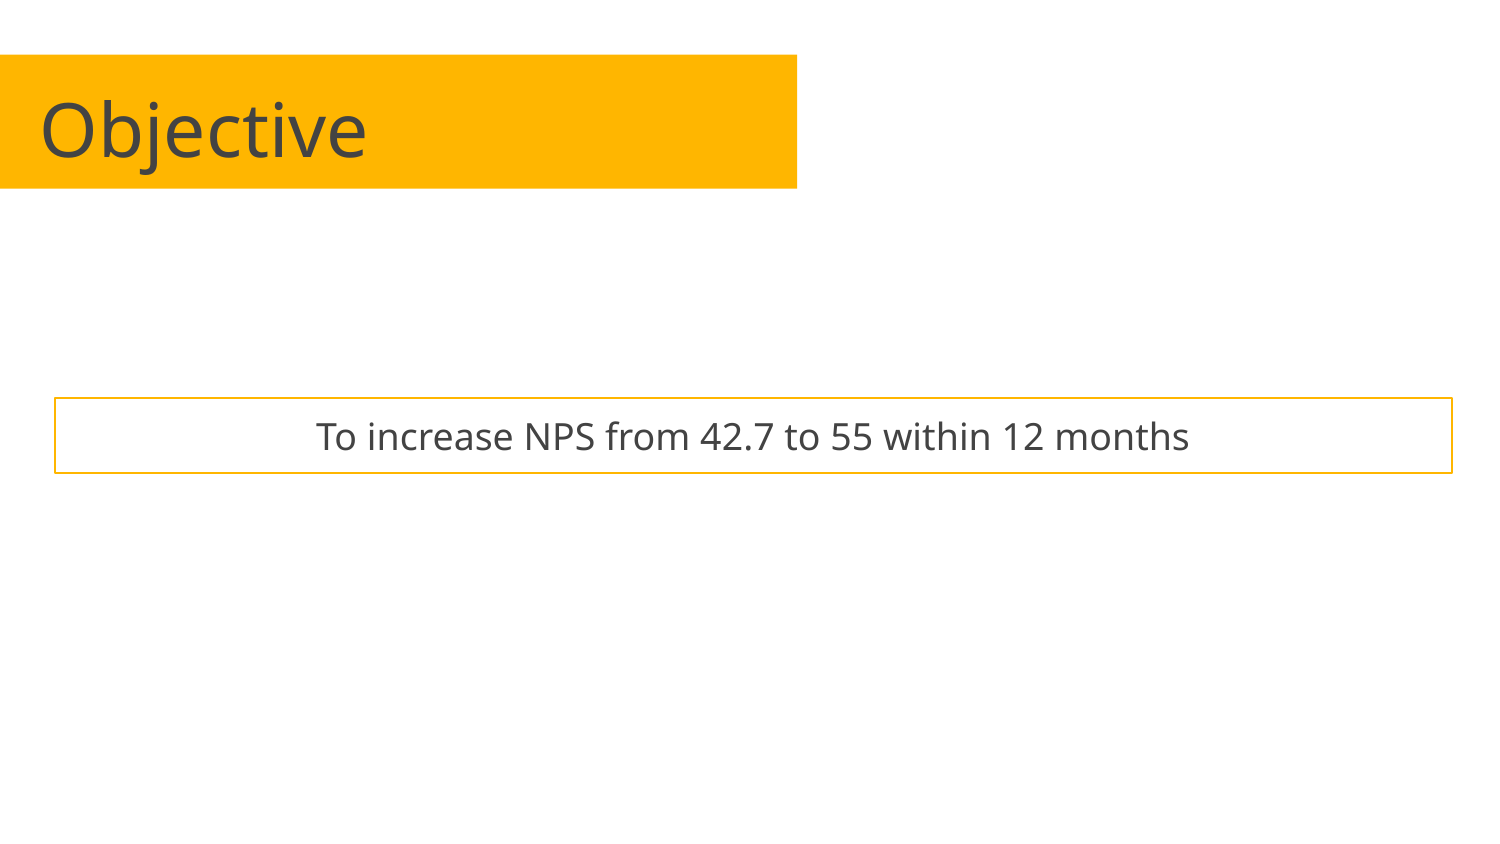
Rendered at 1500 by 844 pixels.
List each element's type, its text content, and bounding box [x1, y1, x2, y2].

text_box [0, 54, 798, 189]
text_box To increase NPS from 42.7 to 55 within 12 months [55, 398, 1452, 474]
text_box Objective [24, 67, 942, 188]
